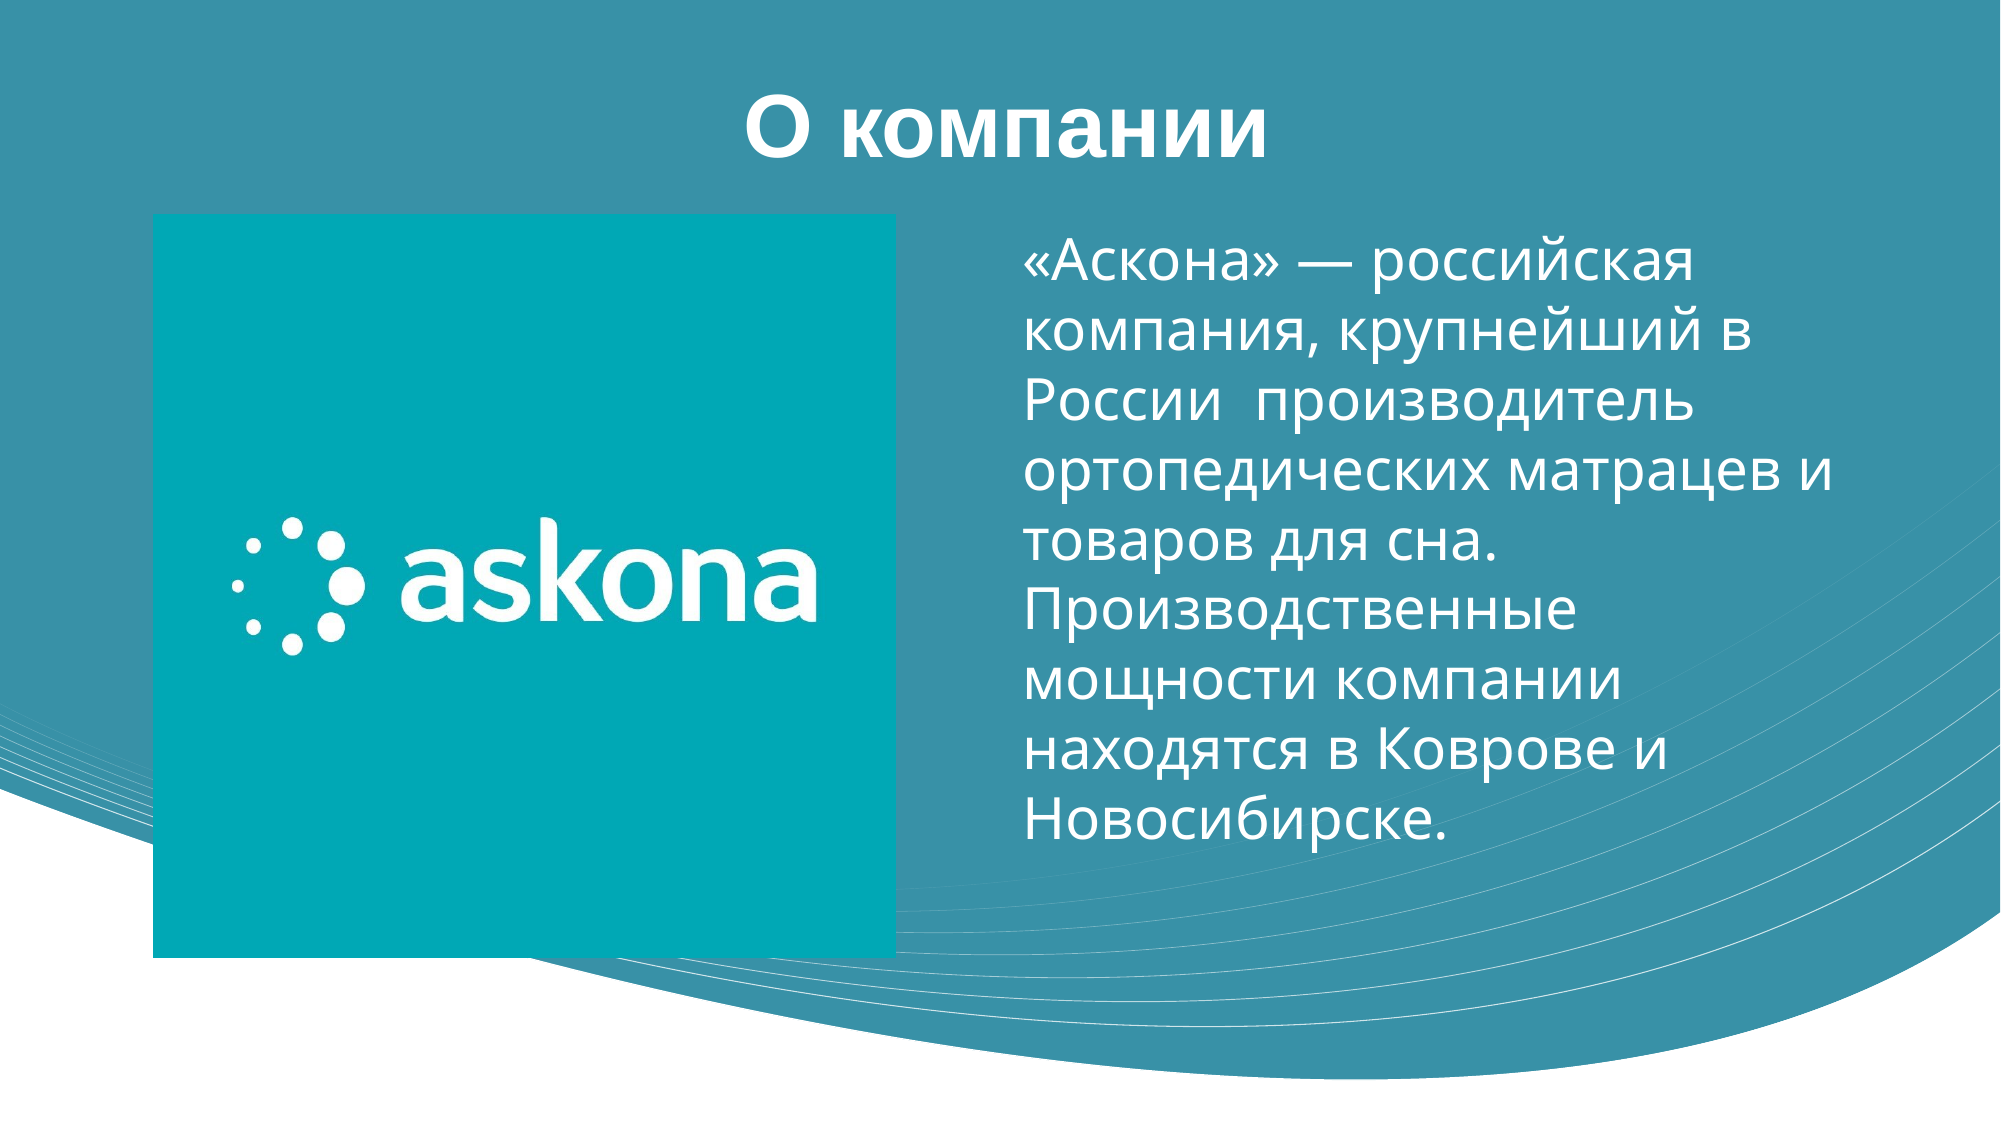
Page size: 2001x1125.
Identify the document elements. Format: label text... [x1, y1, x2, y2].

title О компании [114, 60, 1900, 184]
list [153, 214, 896, 958]
list «Аскона» — российская компания, крупнейший в России производитель ортопедических матрацев и товаров для сна. Производственные мощности компании находятся в Коврове и Новосибирске. [1007, 214, 1900, 902]
